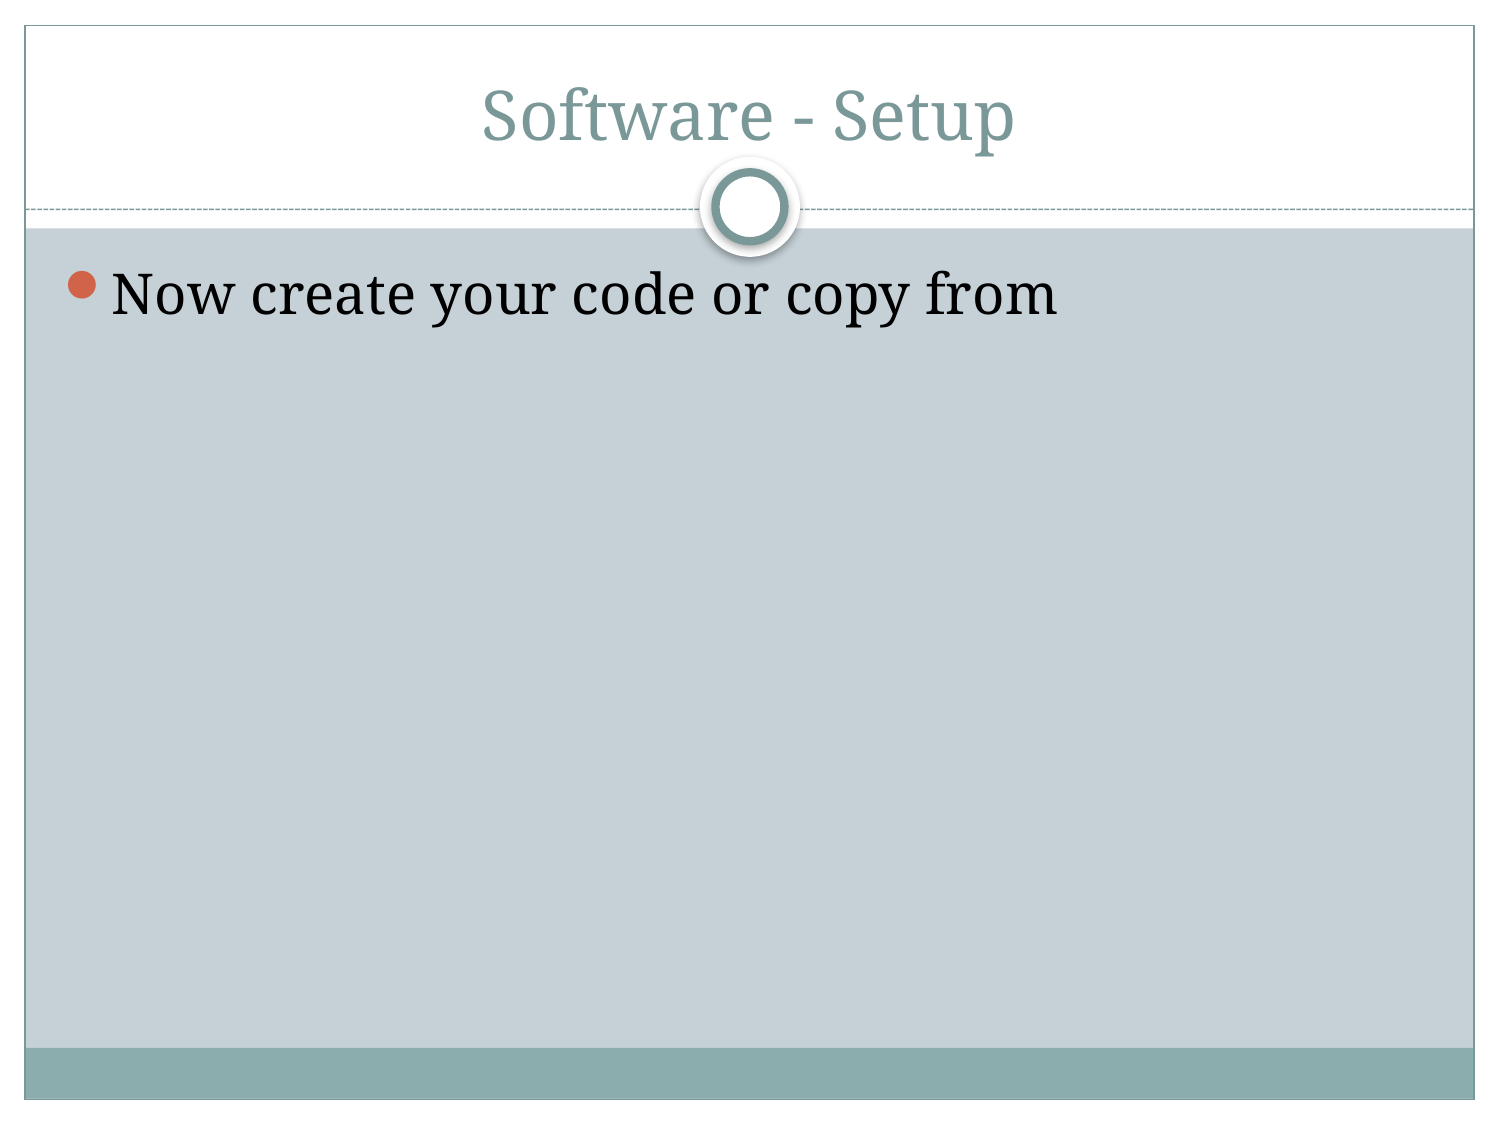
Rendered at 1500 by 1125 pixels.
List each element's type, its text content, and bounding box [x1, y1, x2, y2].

list Now create your code or copy from [49, 250, 1445, 1001]
title Software - Setup [49, 37, 1450, 162]
